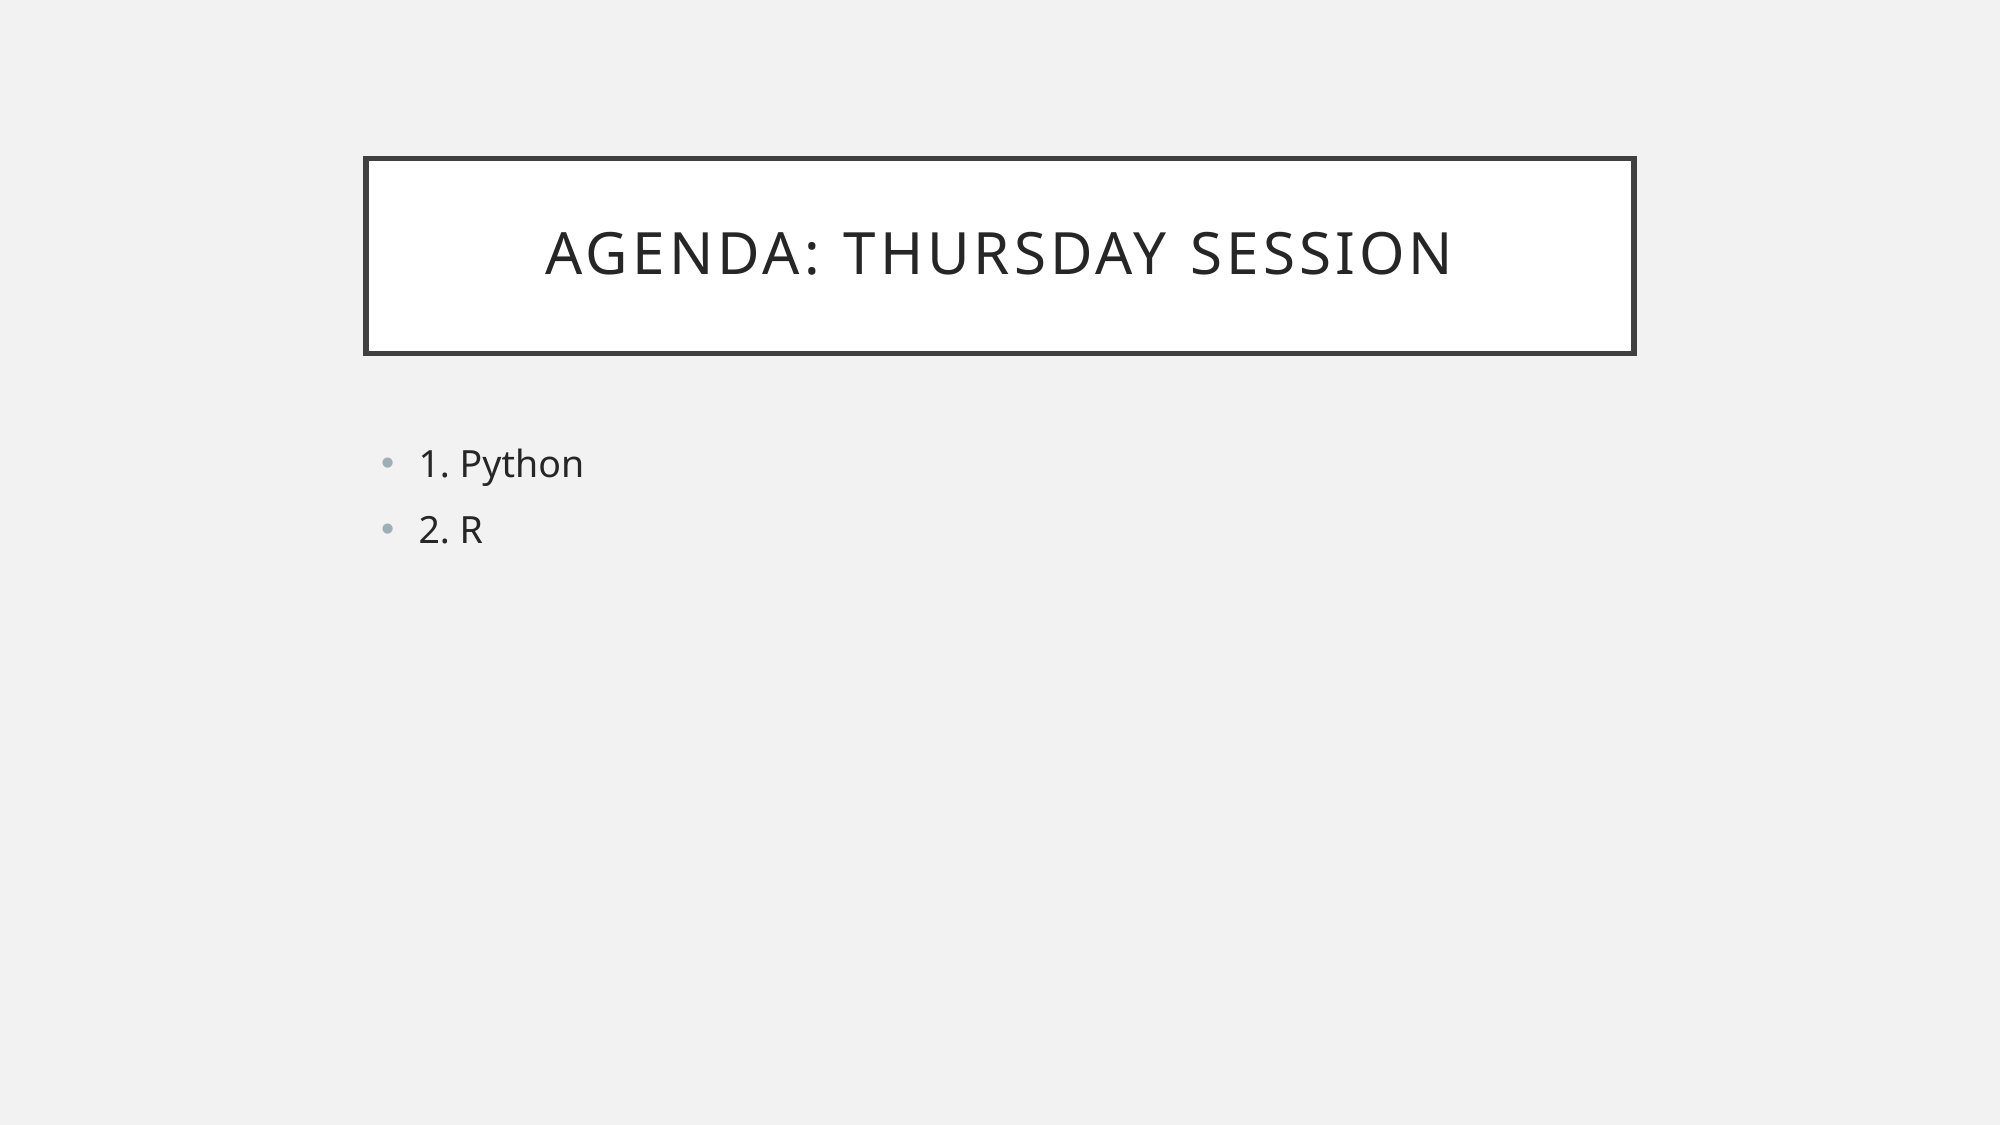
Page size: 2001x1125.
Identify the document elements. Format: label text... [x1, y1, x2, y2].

list 1. Python 2. R [366, 432, 1634, 942]
title Agenda: Thursday Session [363, 156, 1637, 356]
